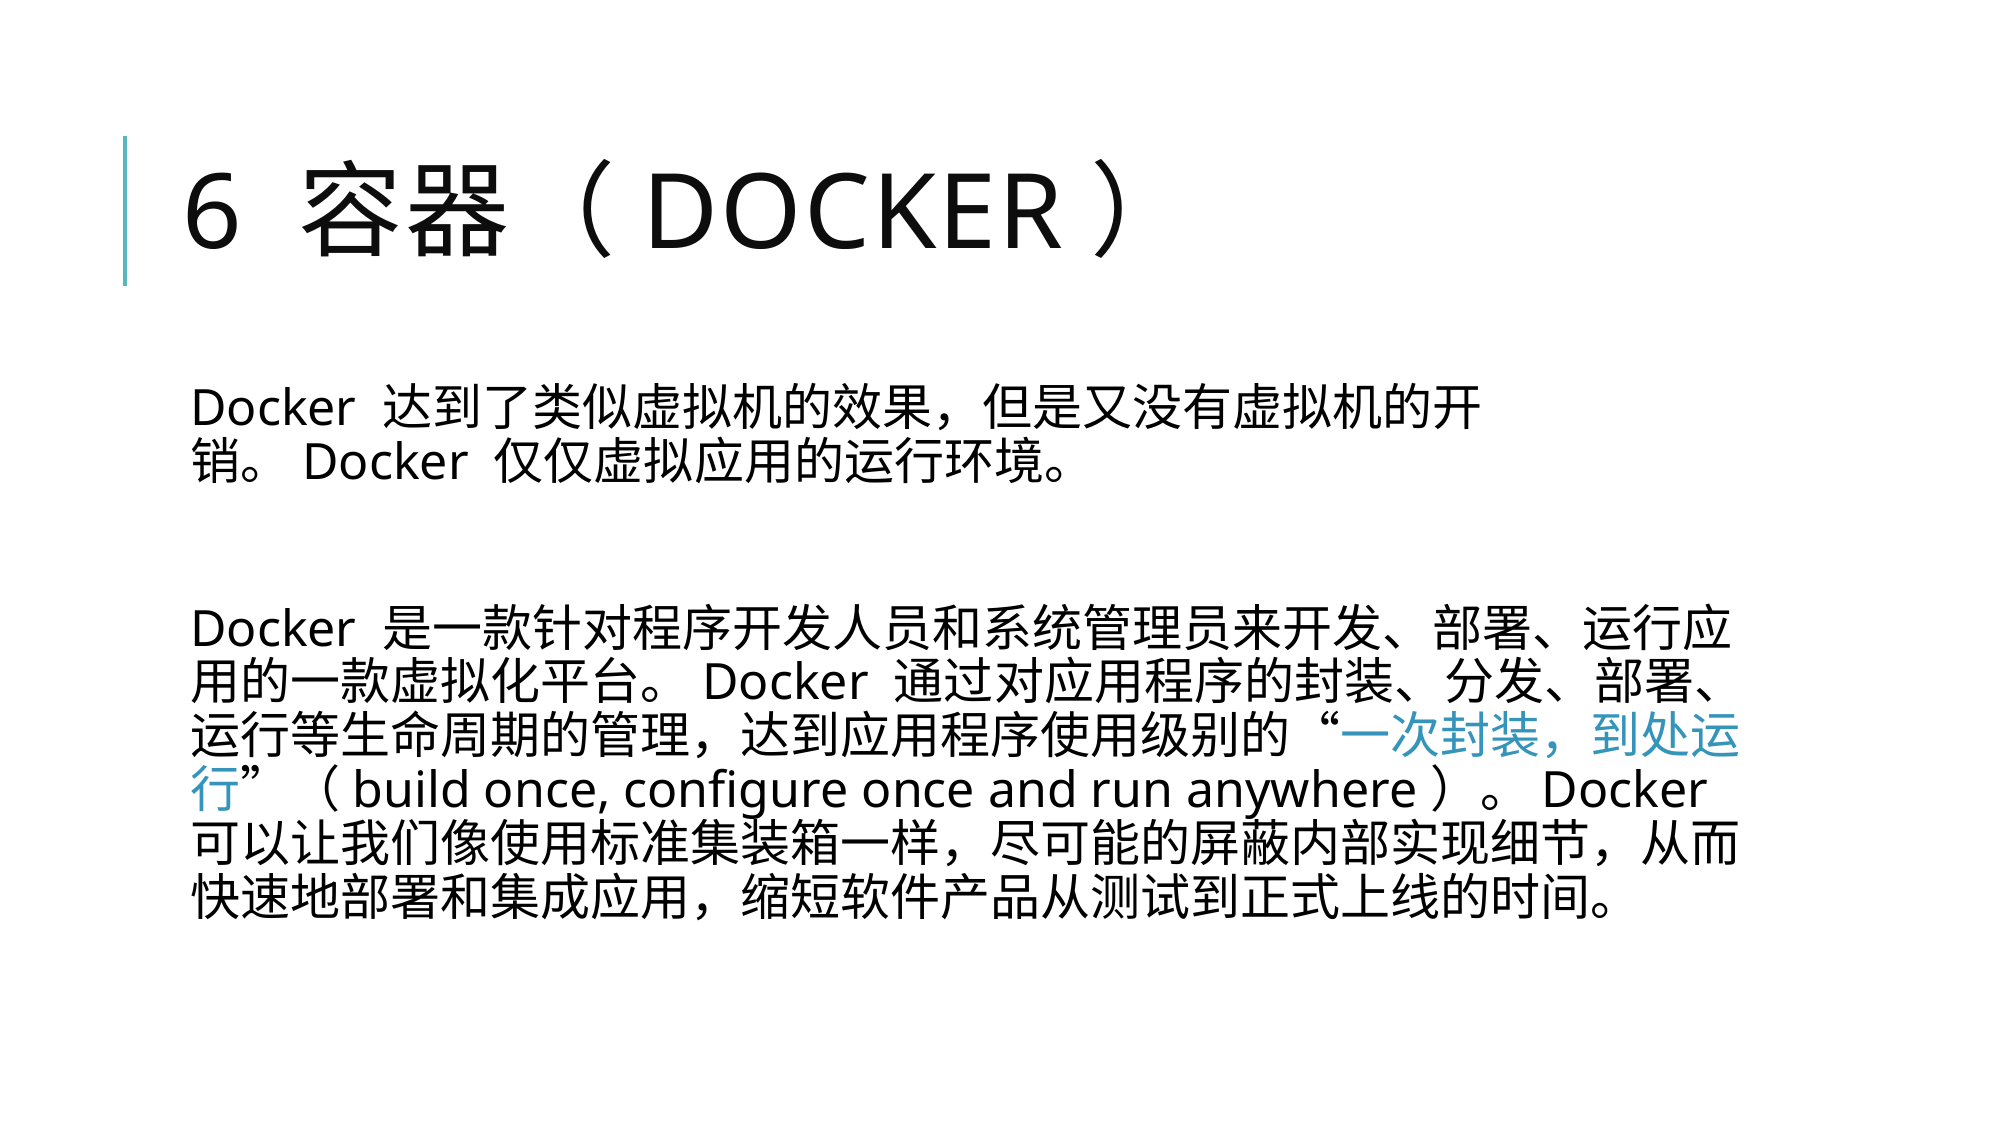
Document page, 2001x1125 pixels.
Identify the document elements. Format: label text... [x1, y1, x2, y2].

title 6 容器（Docker） [168, 96, 1763, 342]
list Docker 达到了类似虚拟机的效果，但是又没有虚拟机的开销。Docker 仅仅虚拟应用的运行环境。 Docker 是一款针对程序开发人员和系统管理员来开发、部署、运行应用的一款虚拟化平台。Docker 通过对应用程序的封装、分发、部署、运行等生命周期的管理，达到应用程序使用级别的“一次封装，到处运行”（build once, configure once and run anywhere）。Docker 可以让我们像使用标准集装箱一样，尽可能的屏蔽内部实现细节，从而快速地部署和集成应用，缩短软件产品从测试到正式上线的时间。 [168, 375, 1763, 1035]
